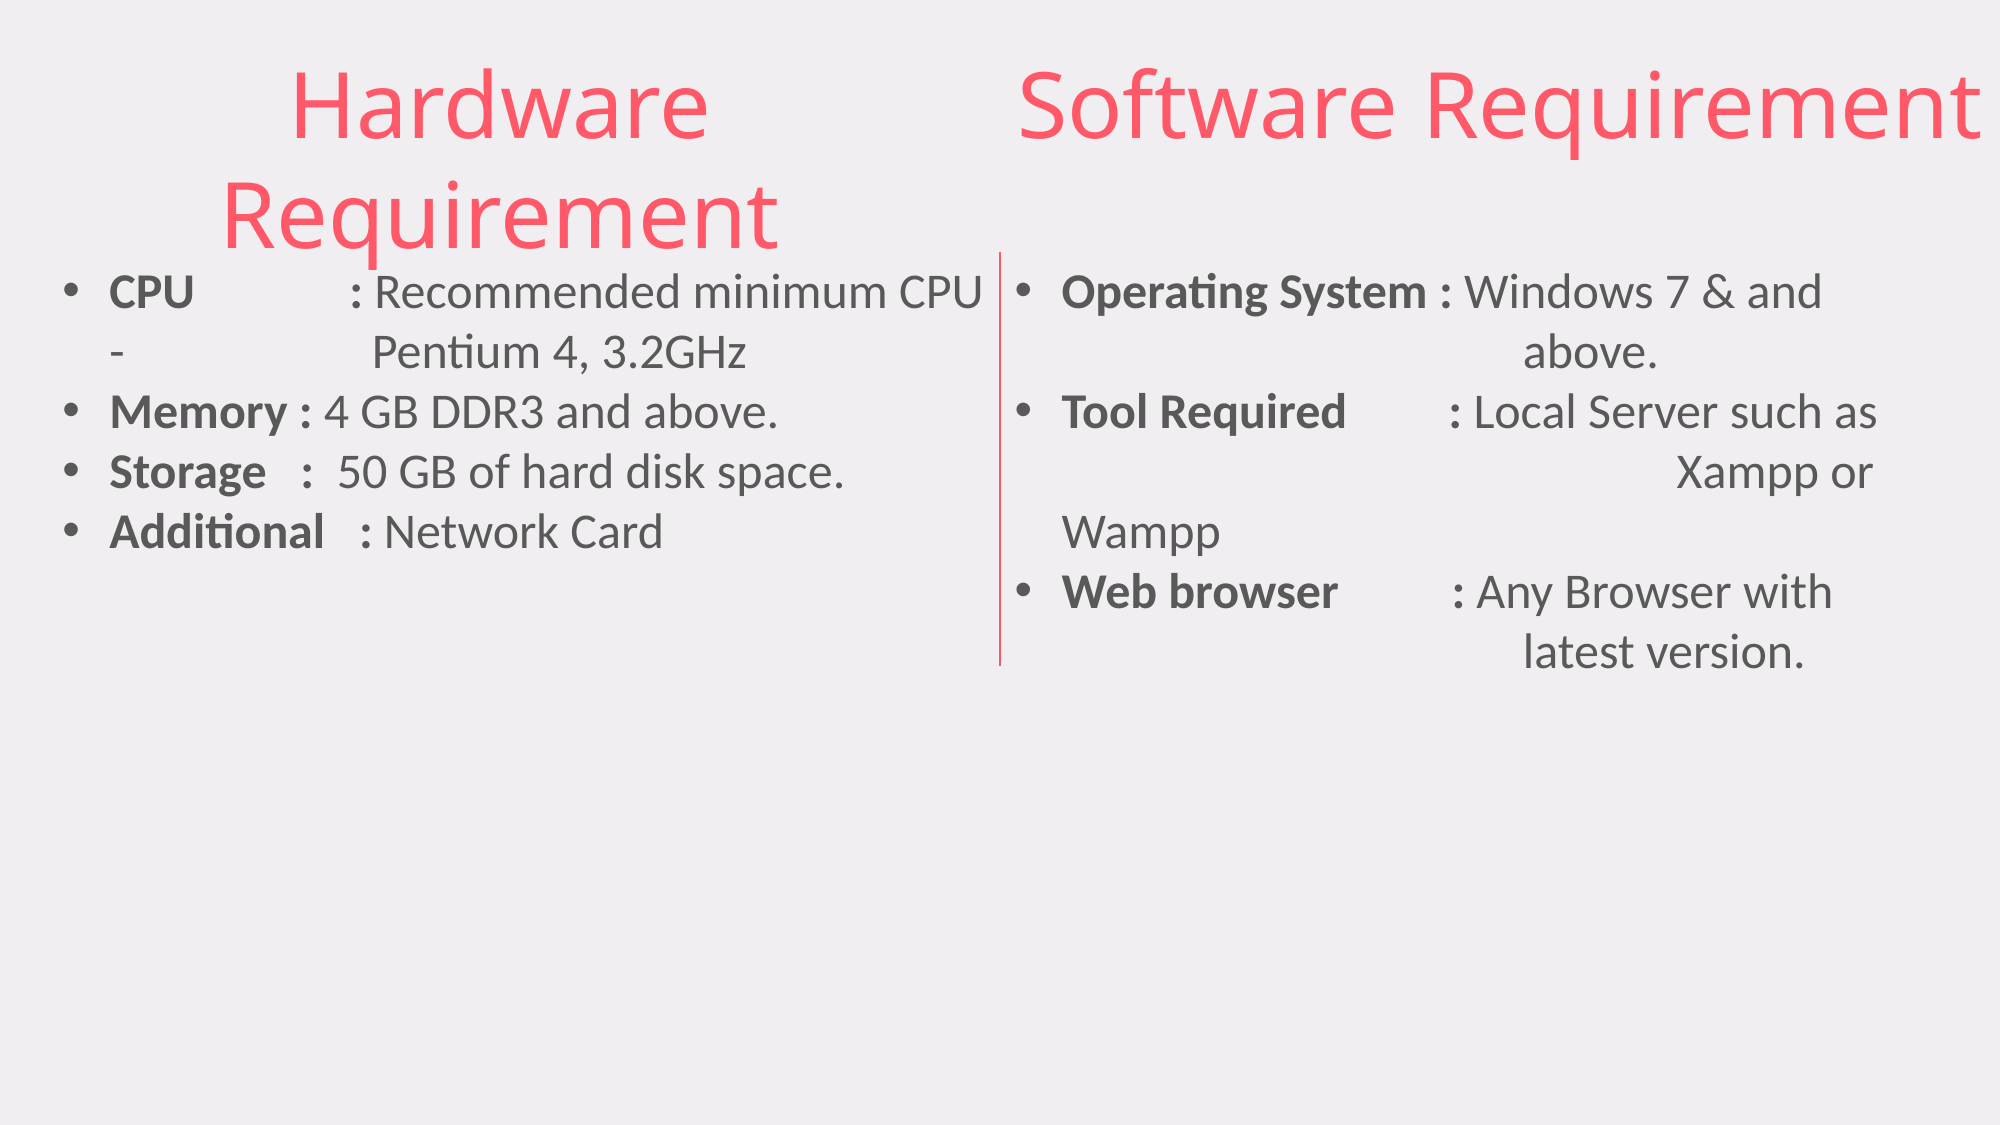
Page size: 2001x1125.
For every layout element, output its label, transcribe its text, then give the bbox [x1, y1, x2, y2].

text_box Software Requirement [999, 39, 2000, 164]
text_box Hardware Requirement [0, 39, 1000, 274]
text_box Operating System : Windows 7 & and above. Tool Required : Local Server such as Xampp or Wampp Web browser : Any Browser with latest version. [999, 251, 1953, 687]
text_box CPU : Recommended minimum CPU - Pentium 4, 3.2GHz Memory : 4 GB DDR3 and above. Storage : 50 GB of hard disk space. Additional : Network Card [47, 251, 1000, 807]
